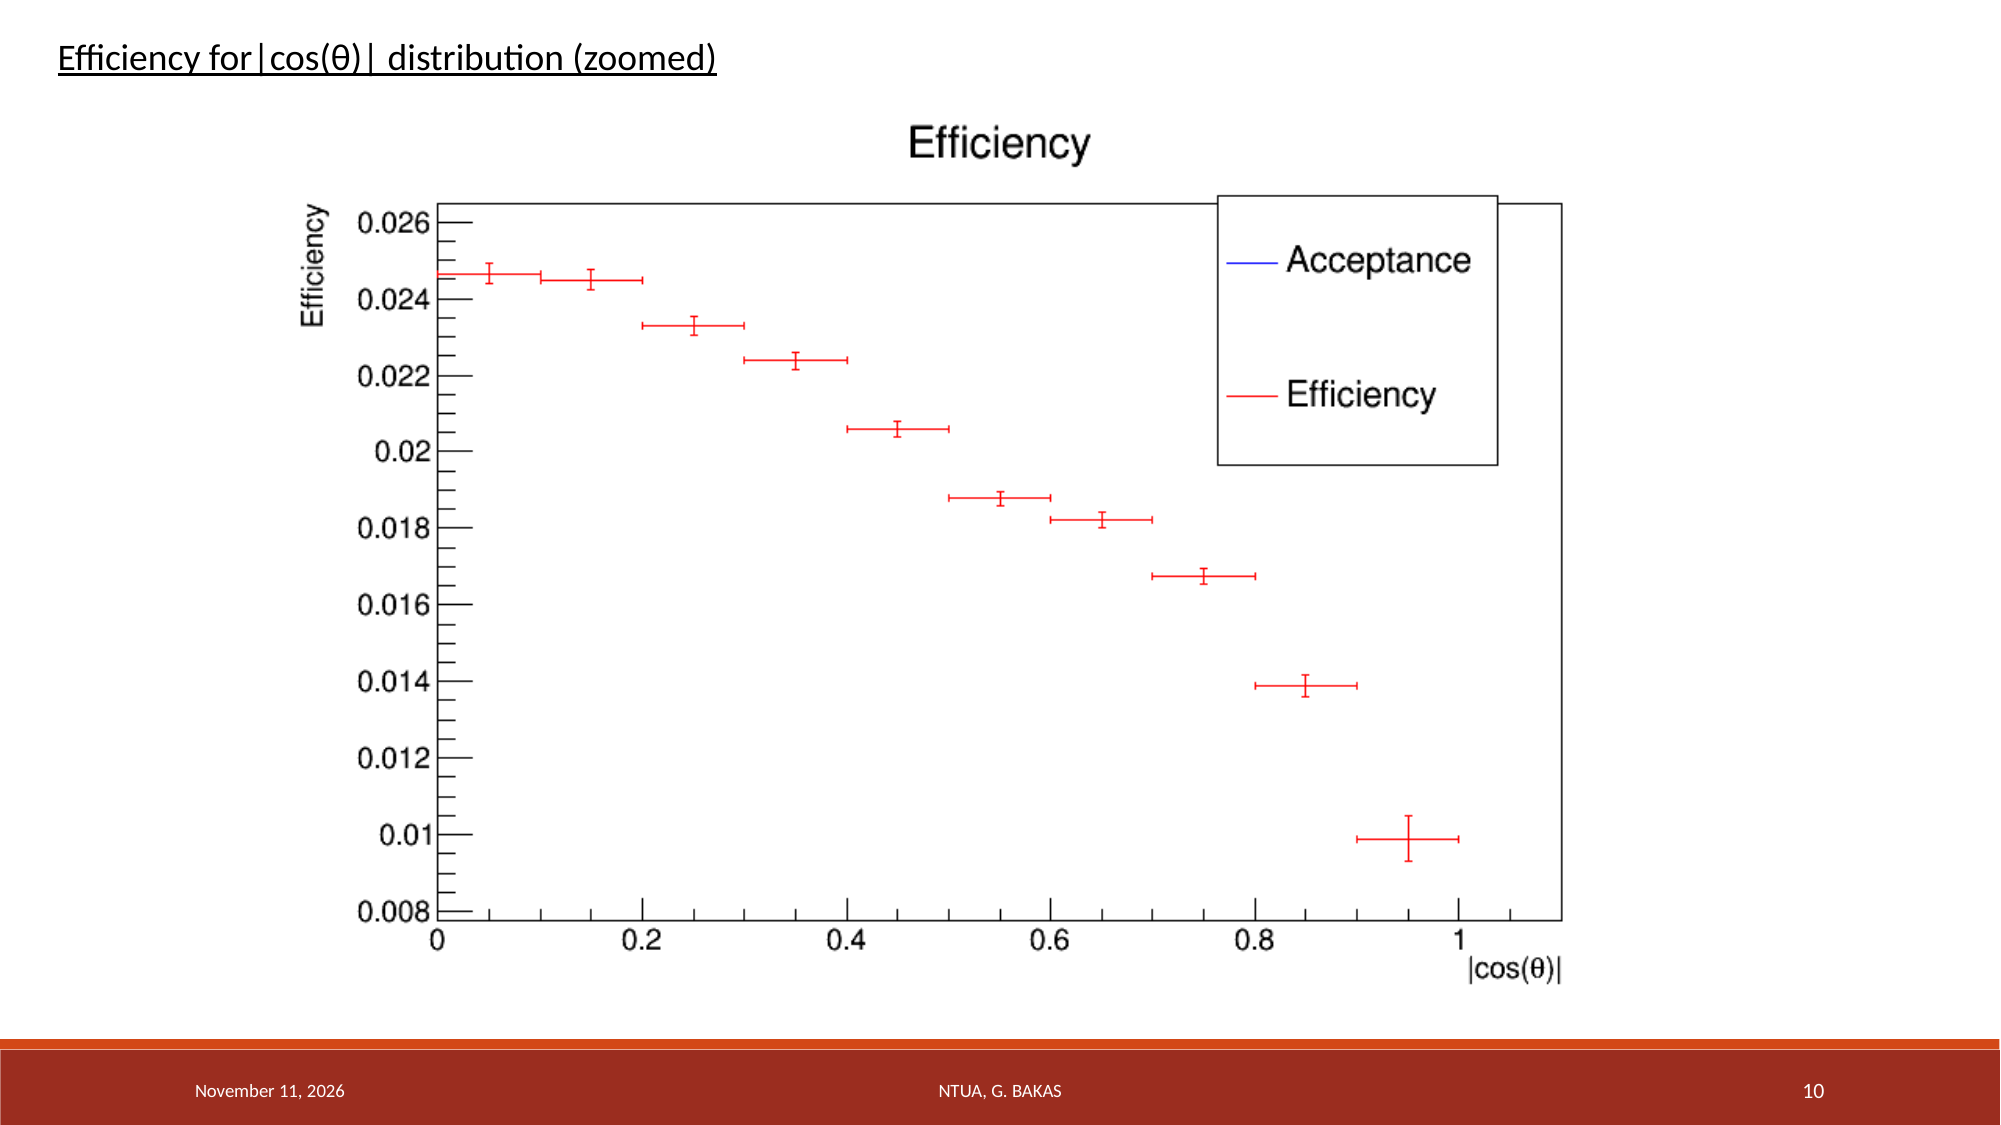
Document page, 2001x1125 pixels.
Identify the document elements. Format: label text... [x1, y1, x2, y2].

text_box Efficiency for|cos(θ)| distribution (zoomed) [42, 25, 1822, 86]
picture [297, 114, 1703, 1011]
footer NTUA, G. Bakas [604, 1059, 1396, 1120]
slide_number 10 [1624, 1059, 1840, 1120]
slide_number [180, 1059, 586, 1120]
